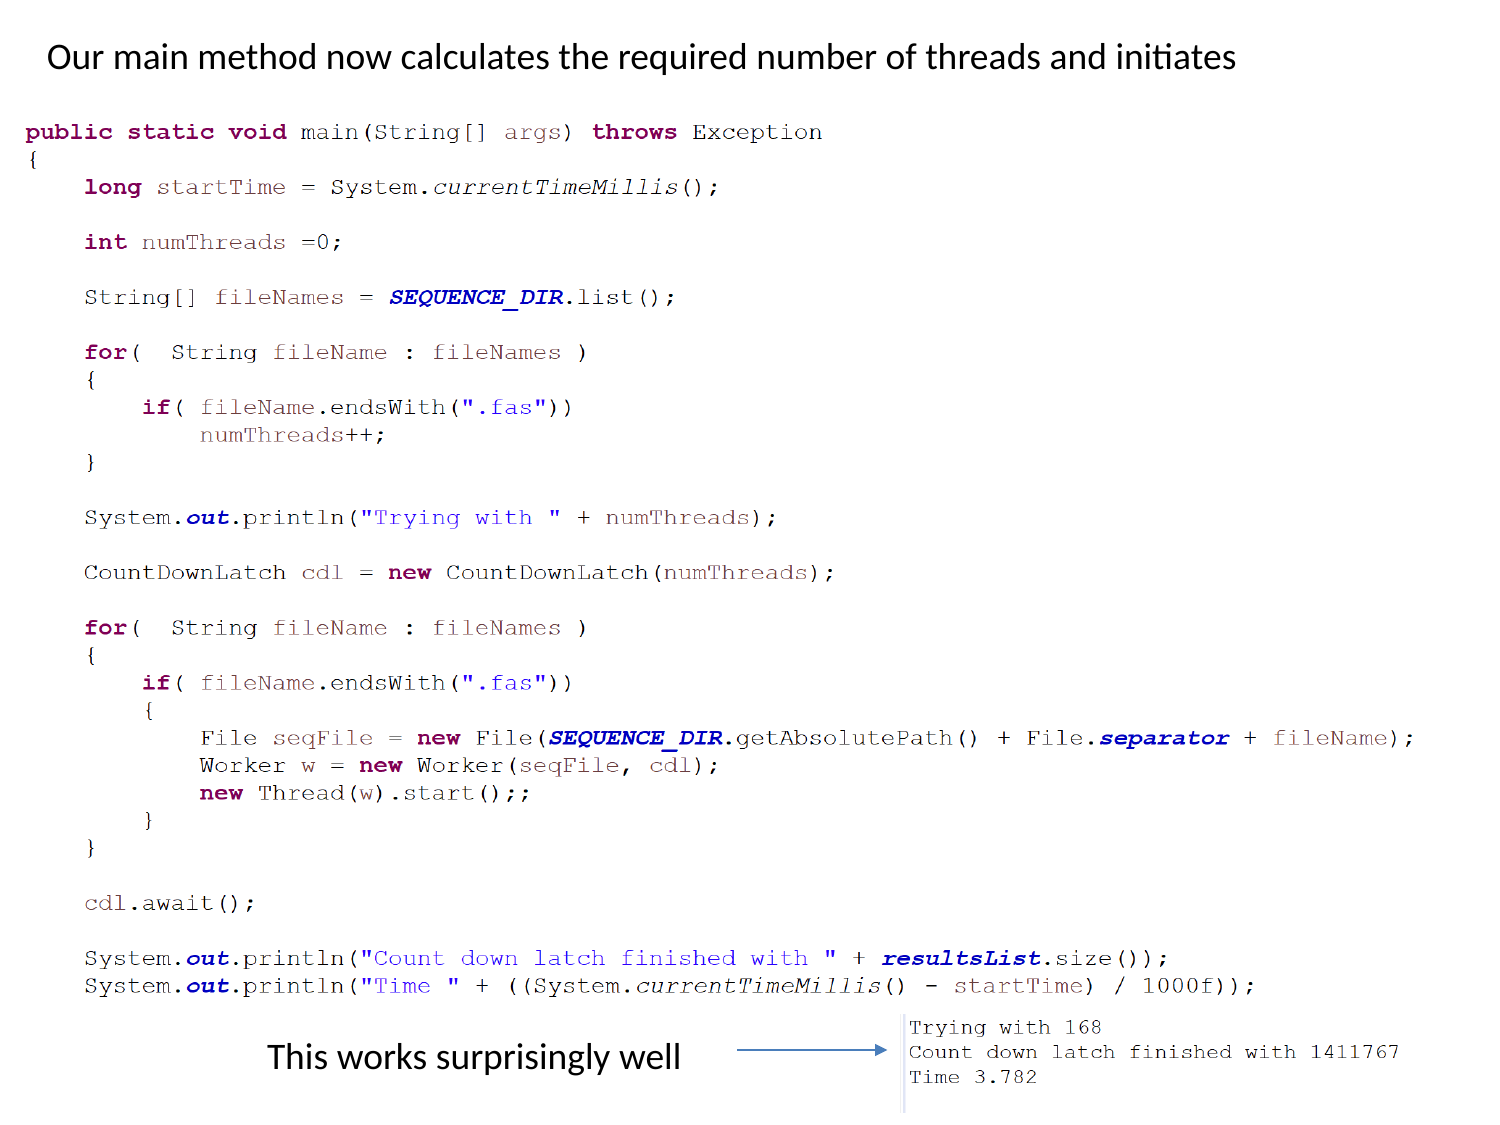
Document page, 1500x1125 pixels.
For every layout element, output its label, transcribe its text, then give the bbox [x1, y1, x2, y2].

picture [899, 1014, 1441, 1113]
text_box This works surprisingly well [252, 1024, 697, 1085]
picture [0, 117, 1500, 1001]
text_box Our main method now calculates the required number of threads and initiates [32, 24, 1253, 85]
